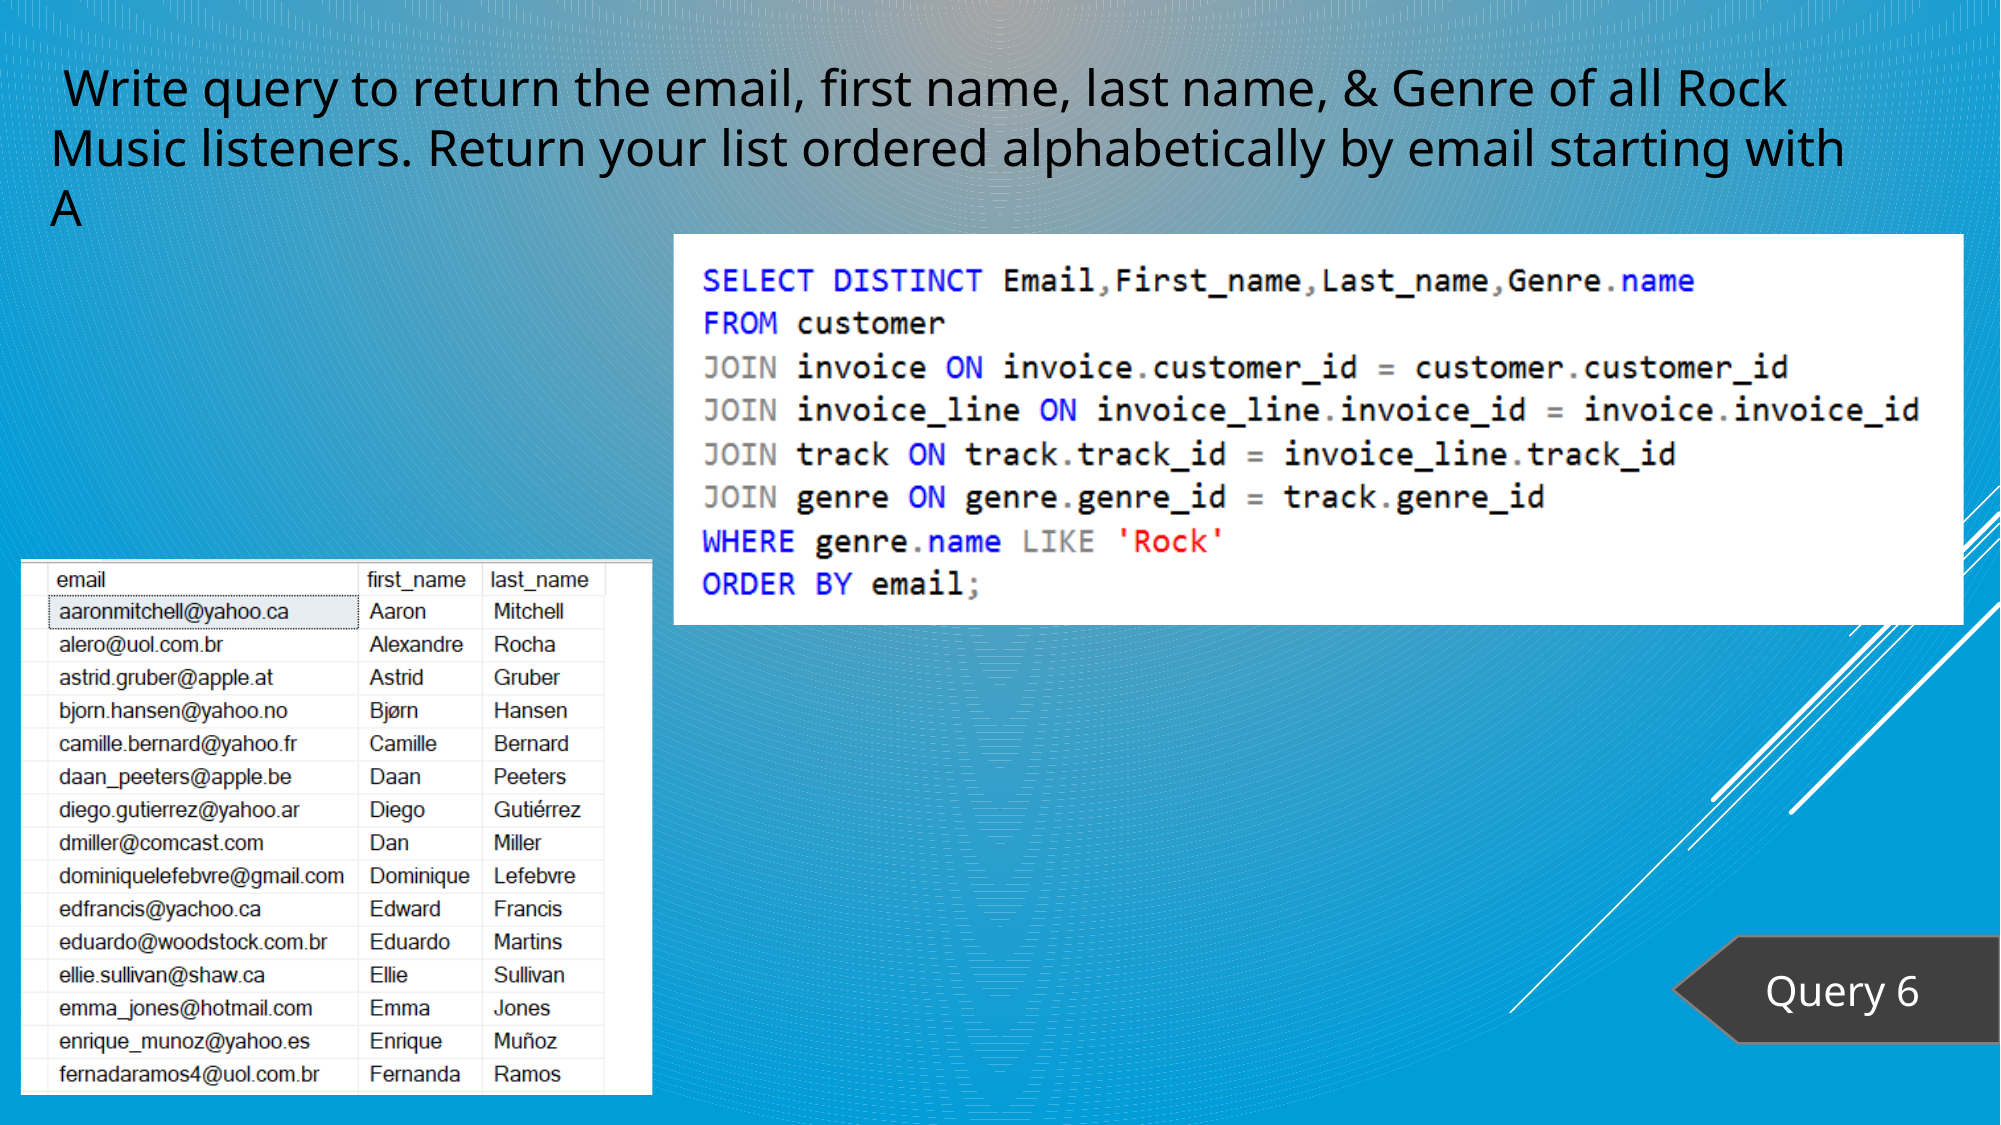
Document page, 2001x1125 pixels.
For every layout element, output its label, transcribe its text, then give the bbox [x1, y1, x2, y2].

text_box Write query to return the email, first name, last name, & Genre of all Rock Music listeners. Return your list ordered alphabetically by email starting with A [35, 48, 1904, 244]
picture [673, 234, 1964, 626]
text_box [1671, 934, 2000, 1045]
text_box Query 6 [1750, 957, 1973, 1023]
picture [21, 559, 653, 1094]
